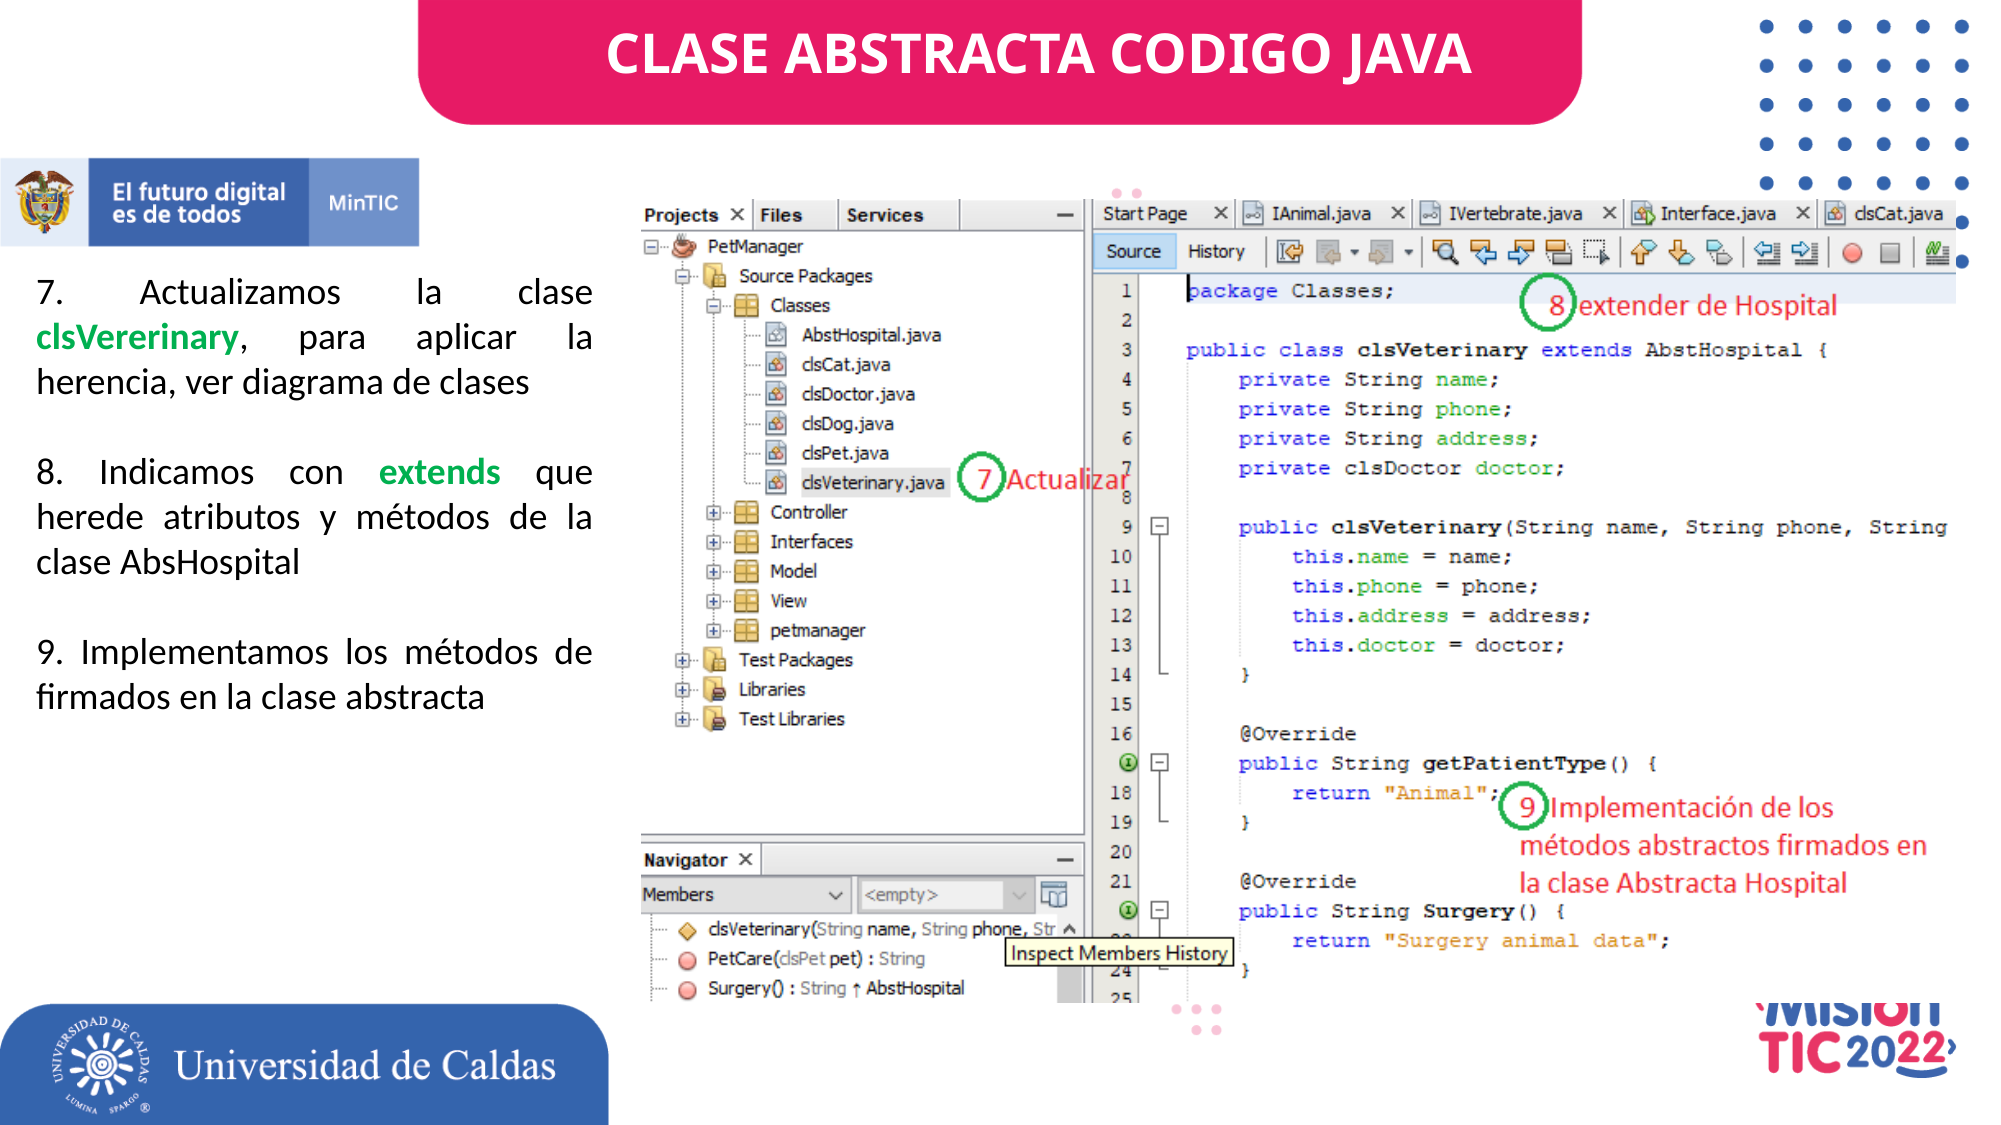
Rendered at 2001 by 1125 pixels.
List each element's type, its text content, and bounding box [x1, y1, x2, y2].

text_box 7. Actualizamos la clase clsVererinary, para aplicar la herencia, ver diagrama de clases 8. Indicamos con extends que herede atributos y métodos de la clase AbsHospital 9. Implementamos los métodos de firmados en la clase abstracta [21, 259, 609, 815]
text_box CLASE ABSTRACTA CODIGO JAVA [566, 0, 1513, 111]
picture [0, 0, 2000, 1125]
